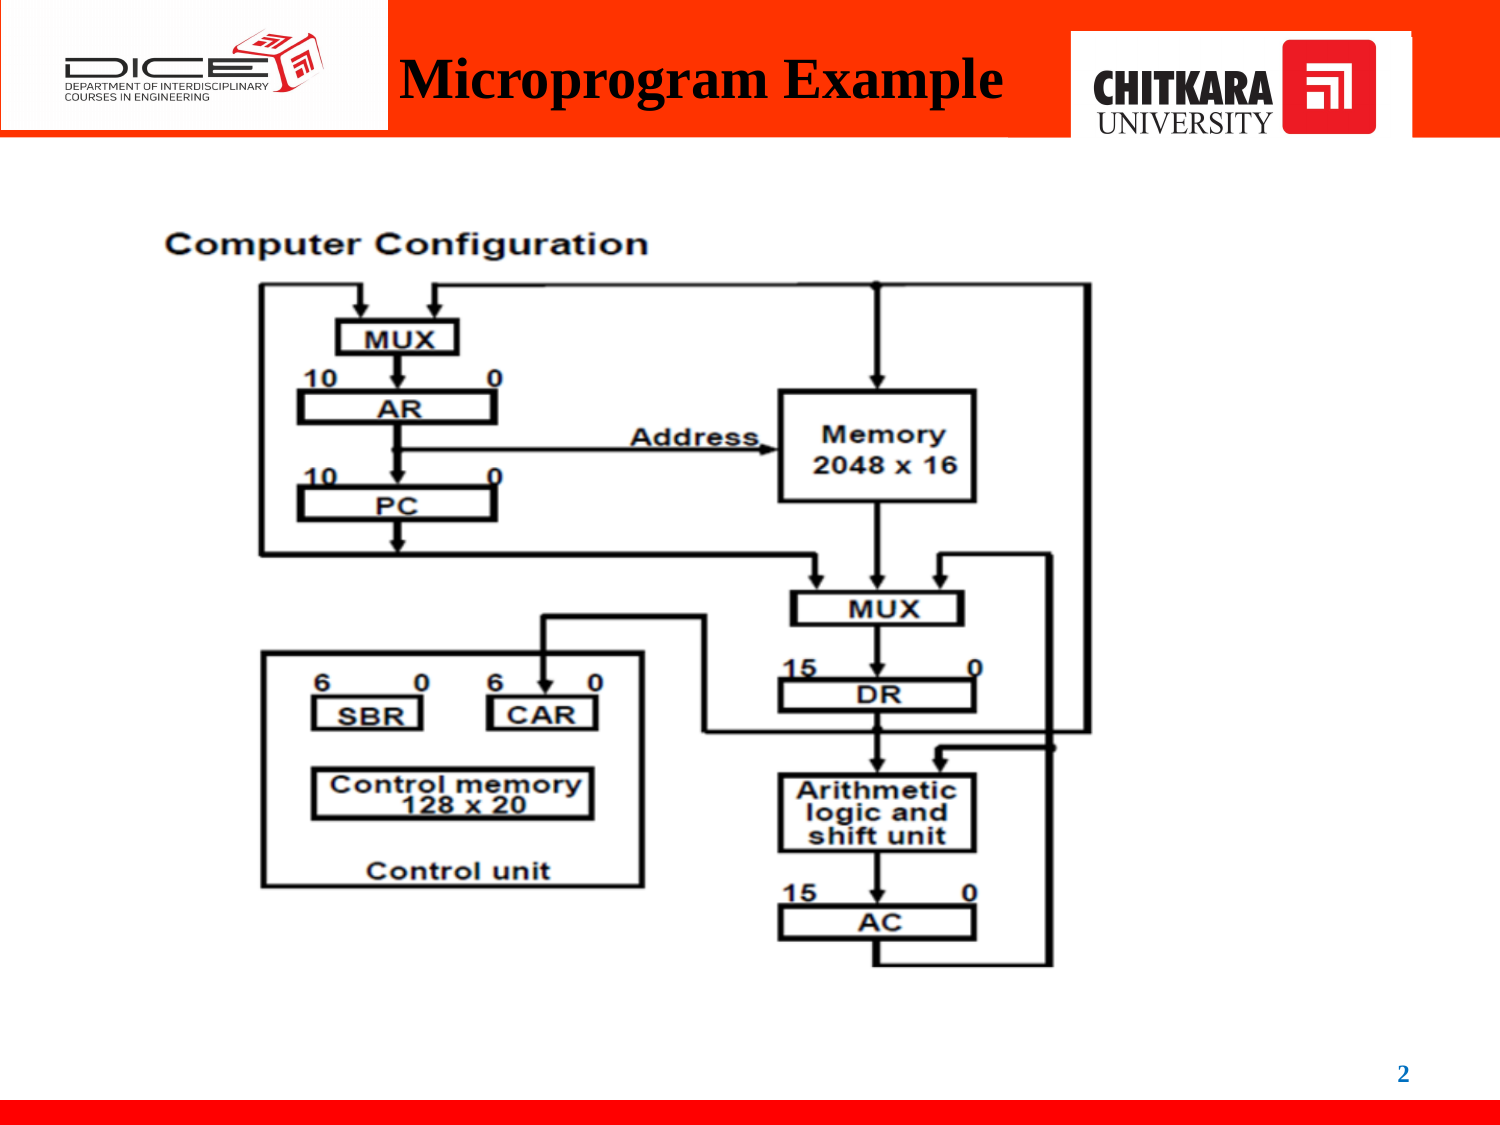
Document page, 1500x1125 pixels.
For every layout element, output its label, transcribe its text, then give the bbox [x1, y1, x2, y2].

picture [1, 0, 389, 131]
picture [1074, 37, 1391, 138]
slide_number 2 [1074, 1042, 1425, 1103]
picture [136, 226, 1142, 969]
title Microprogram Example [366, 0, 1037, 150]
